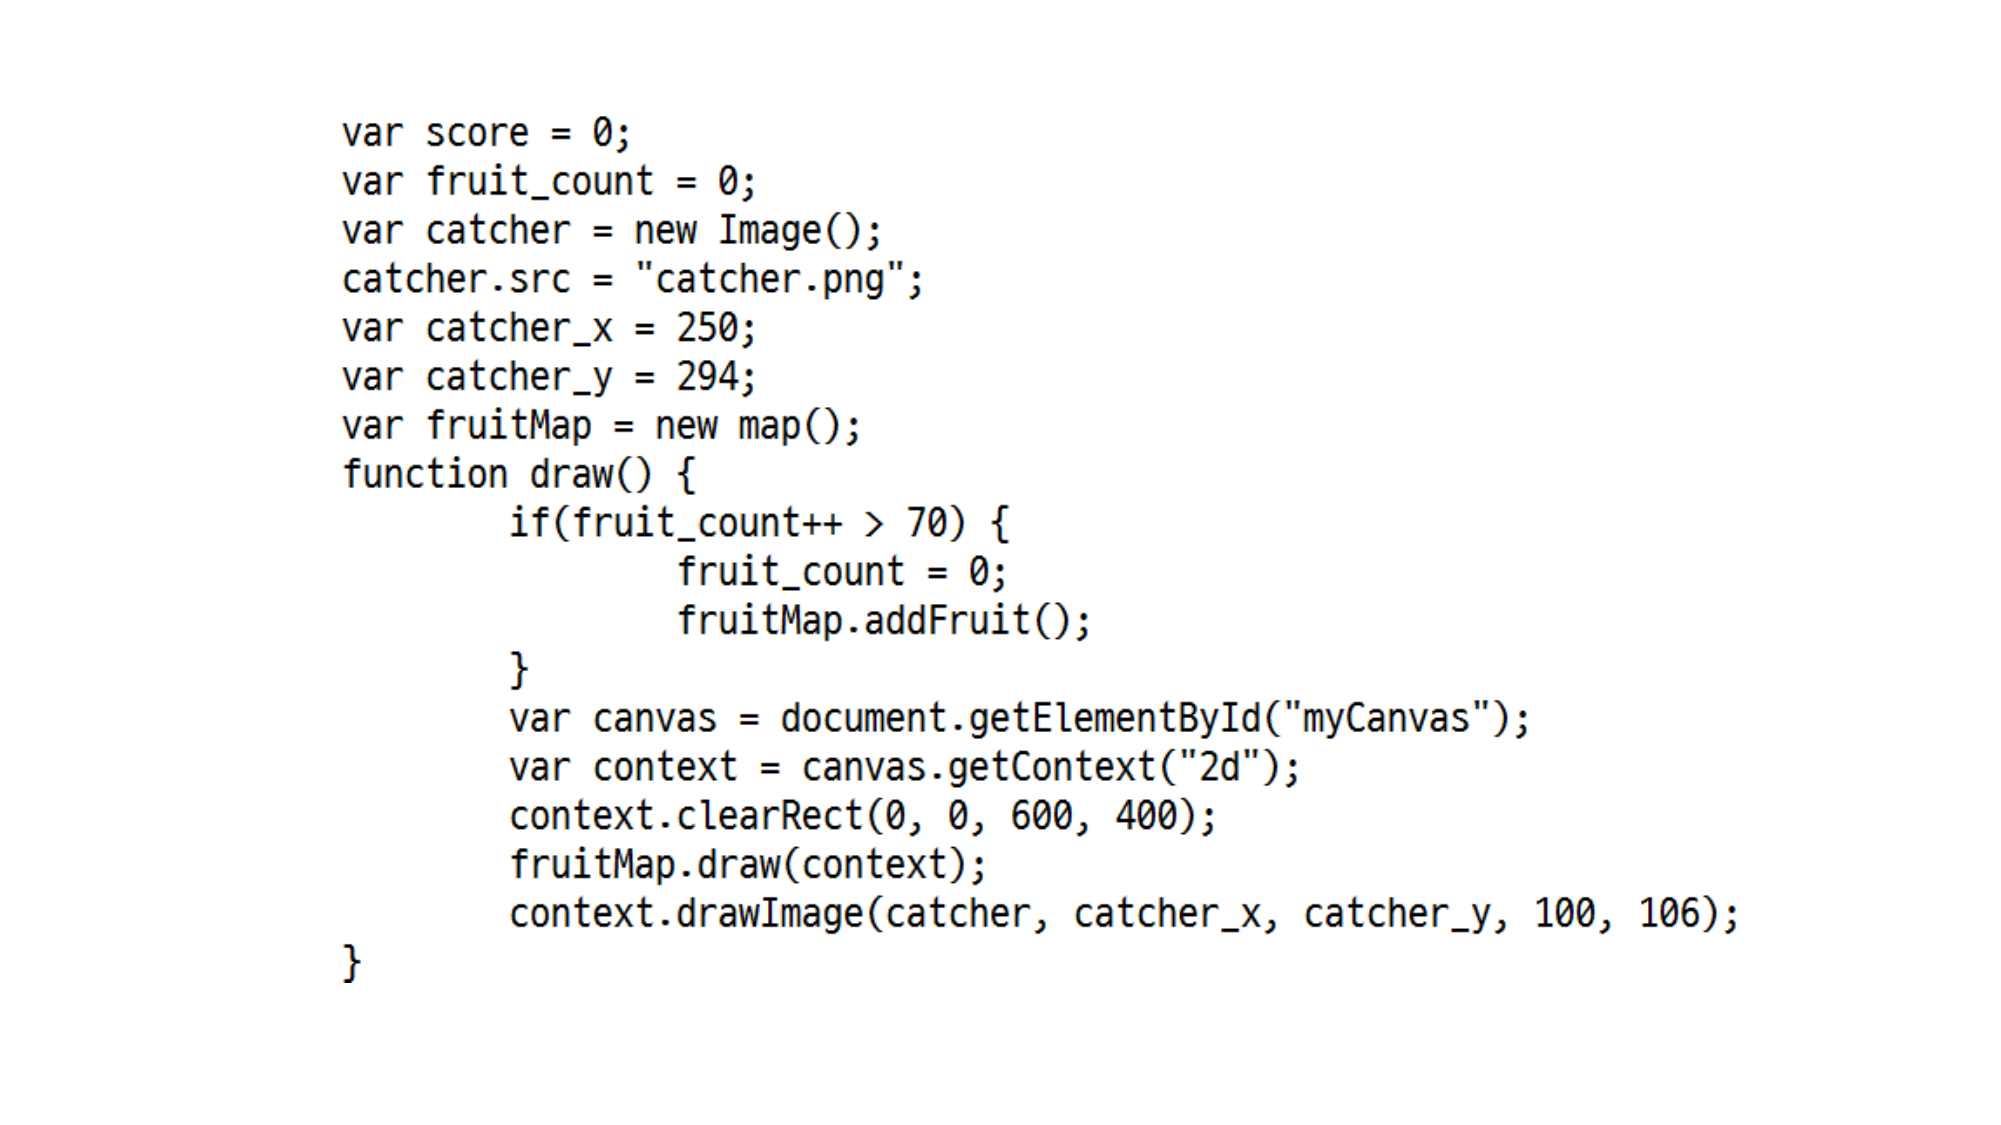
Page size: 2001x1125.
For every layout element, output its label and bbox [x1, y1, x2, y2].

list [307, 108, 1762, 983]
